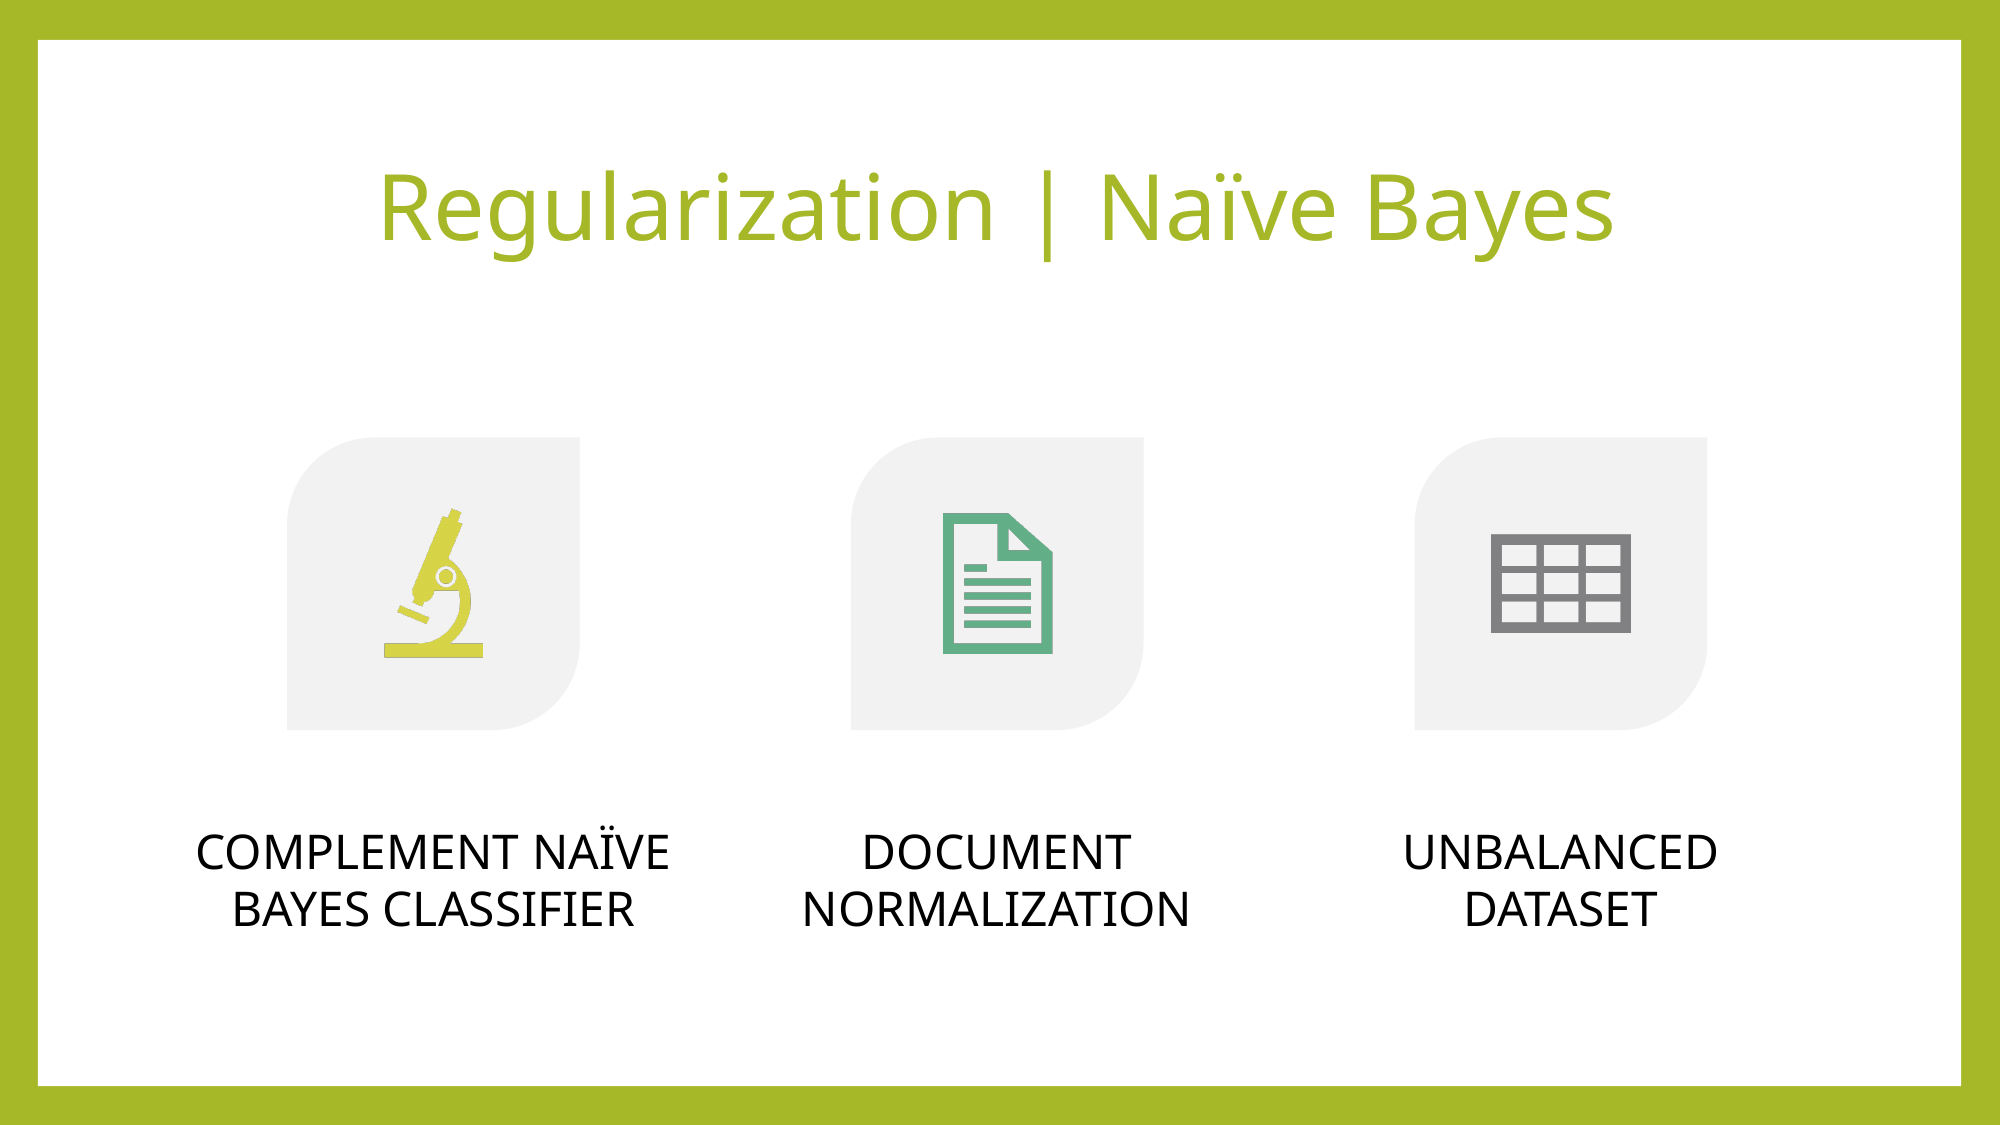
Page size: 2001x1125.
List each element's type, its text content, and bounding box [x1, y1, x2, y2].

title Regularization | Naïve Bayes [187, 99, 1808, 323]
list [187, 376, 1808, 1001]
